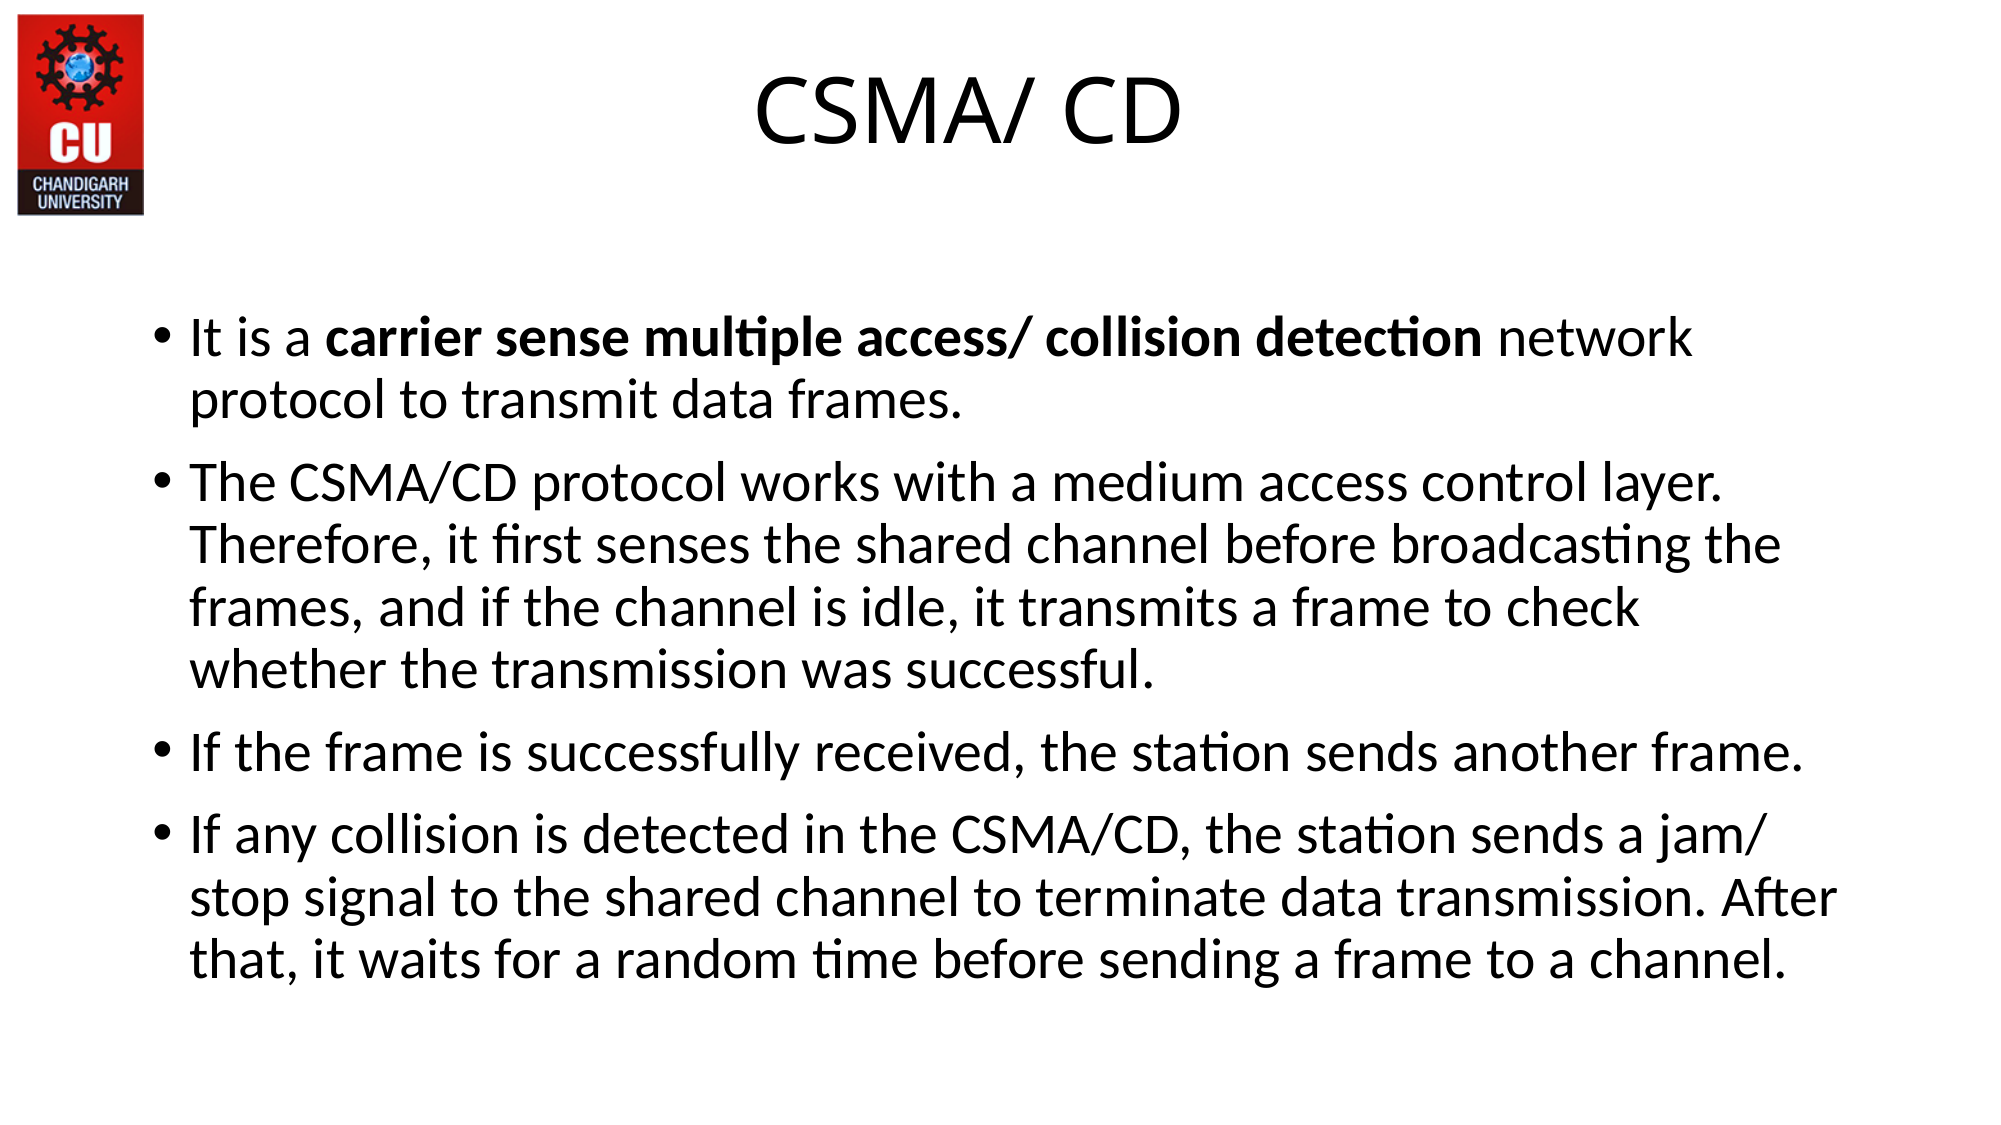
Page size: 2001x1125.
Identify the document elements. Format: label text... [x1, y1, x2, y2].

title CSMA/ CD [137, 59, 1863, 278]
list It is a carrier sense multiple access/ collision detection network protocol to transmit data frames. The CSMA/CD protocol works with a medium access control layer. Therefore, it first senses the shared channel before broadcasting the frames, and if the channel is idle, it transmits a frame to check whether the transmission was successful. If the frame is successfully received, the station sends another frame. If any collision is detected in the CSMA/CD, the station sends a jam/ stop signal to the shared channel to terminate data transmission. After that, it waits for a random time before sending a frame to a channel. [137, 299, 1863, 1014]
picture [17, 14, 144, 216]
